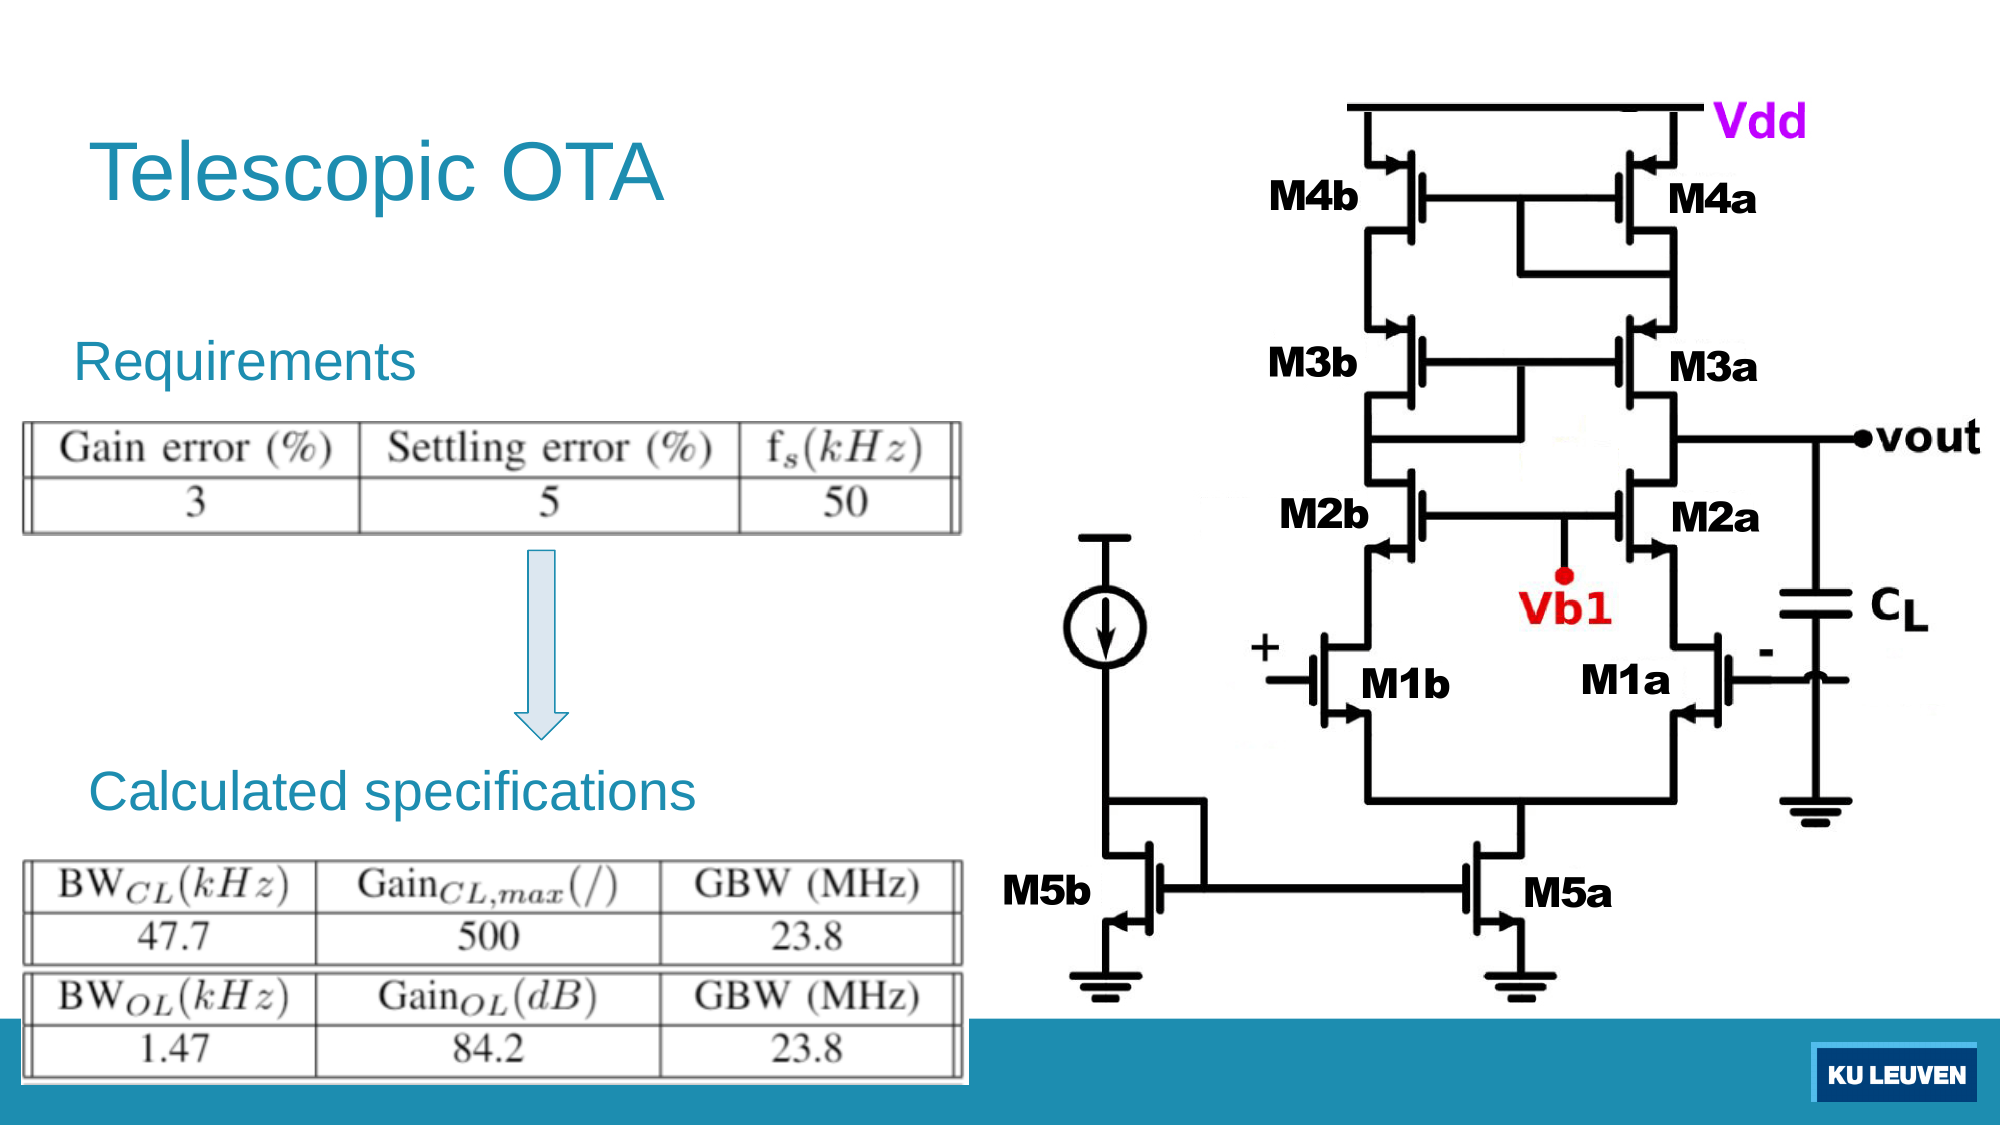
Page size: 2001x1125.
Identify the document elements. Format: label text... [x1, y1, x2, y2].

text_box [514, 550, 569, 734]
picture [1811, 1042, 1977, 1102]
picture [21, 97, 2000, 1085]
title Calculated specifications [68, 734, 968, 859]
title Telescopic OTA [68, 97, 968, 223]
title Requirements [53, 305, 968, 421]
